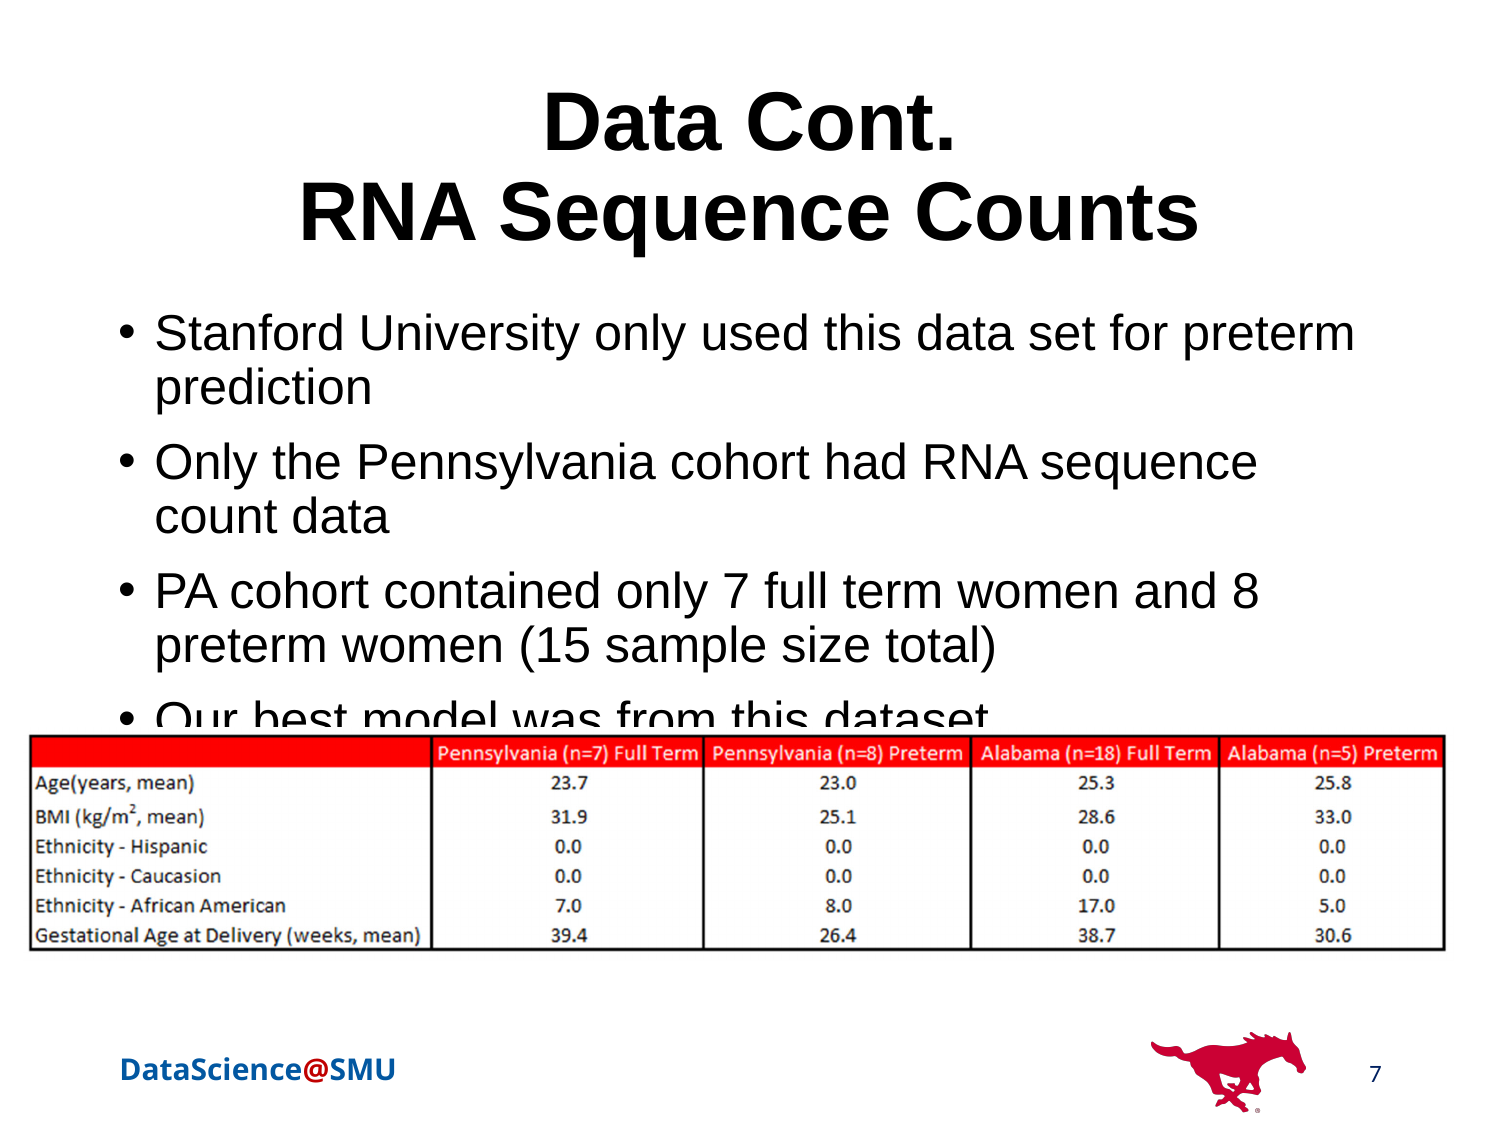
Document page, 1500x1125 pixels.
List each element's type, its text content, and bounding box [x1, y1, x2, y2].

title Data Cont. RNA Sequence Counts [103, 59, 1397, 278]
slide_number 7 [1059, 1042, 1397, 1103]
picture [1151, 1103, 1306, 1113]
list Stanford University only used this data set for preterm prediction Only the Pennsylvania cohort had RNA sequence count data PA cohort contained only 7 full term women and 8 preterm women (15 sample size total) Our best model was from this dataset [103, 299, 1397, 727]
picture [23, 727, 1454, 961]
picture [1151, 1032, 1306, 1042]
